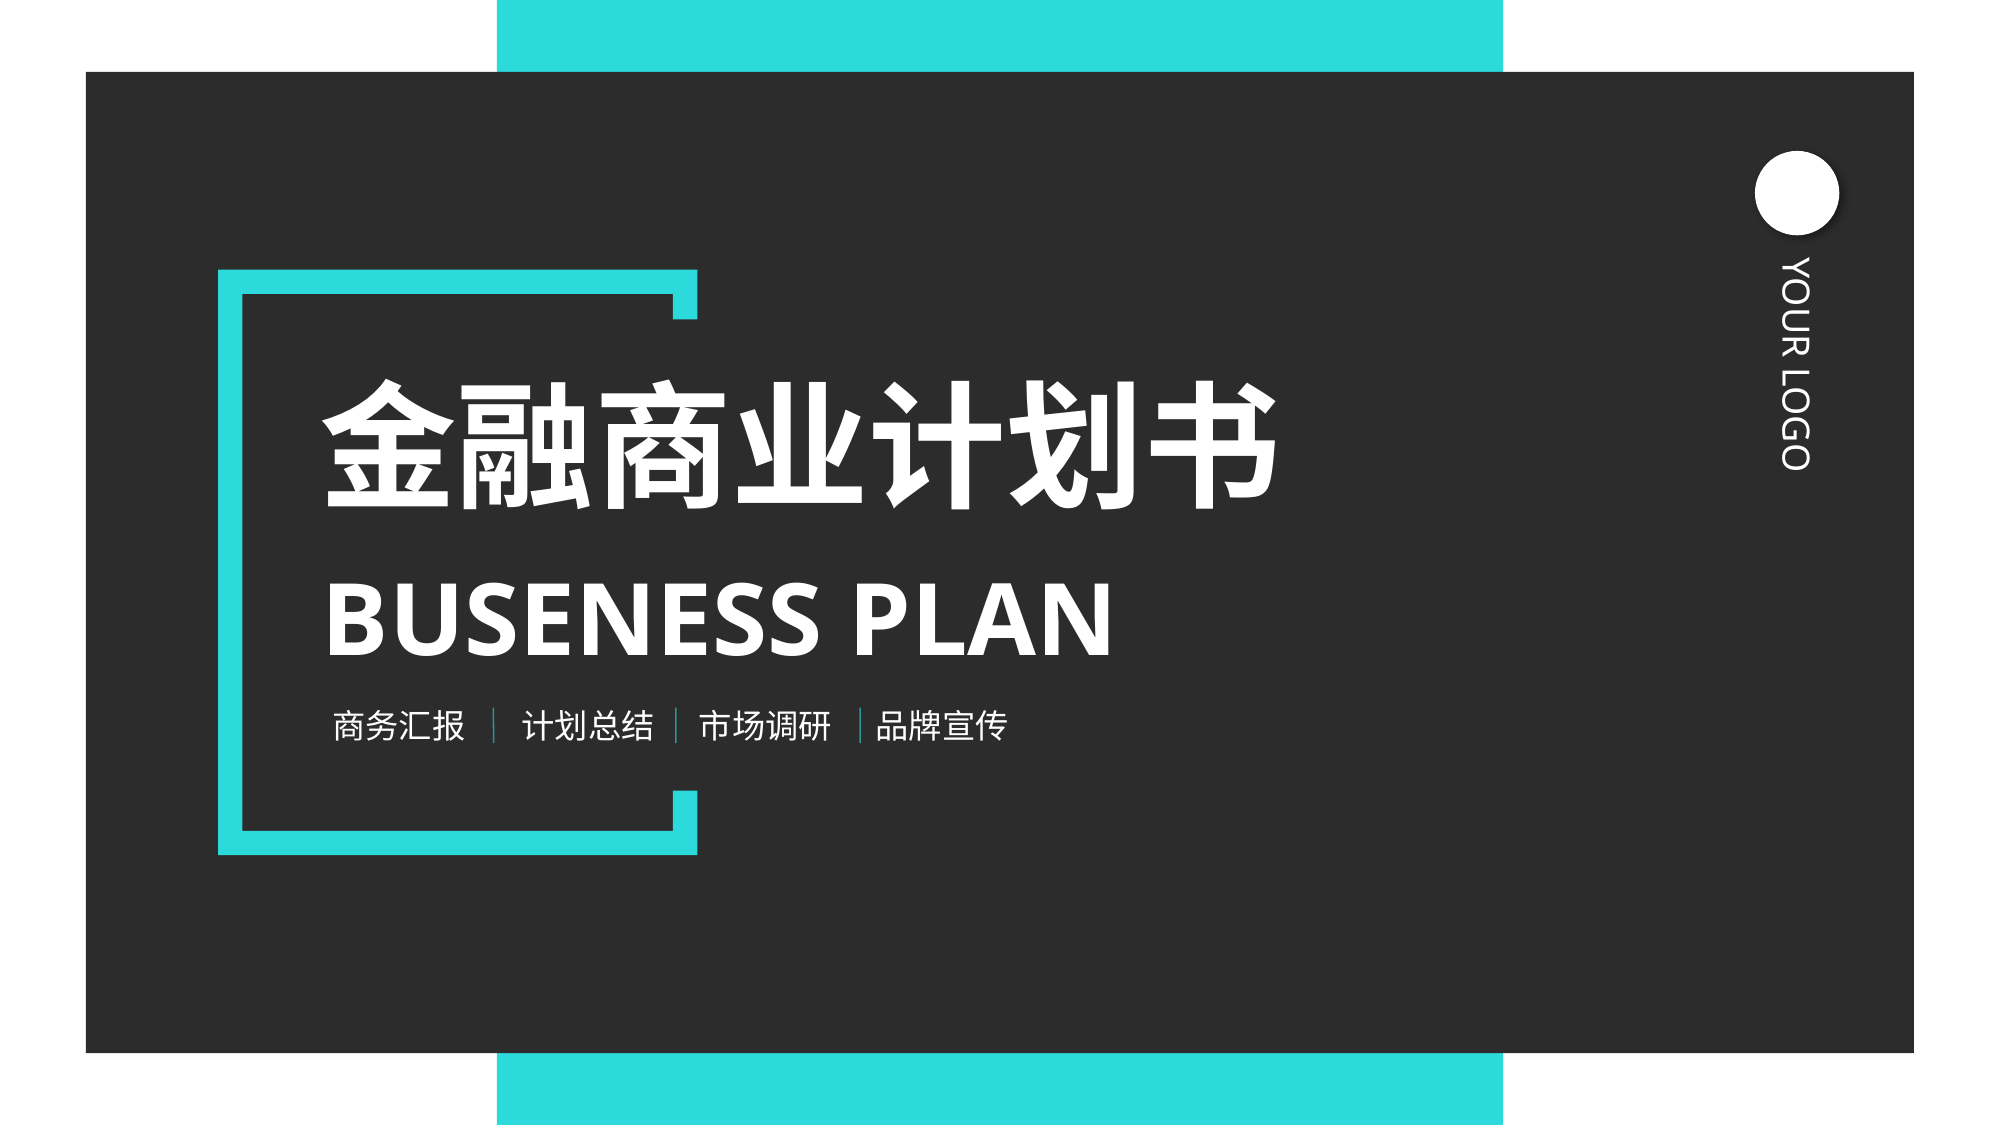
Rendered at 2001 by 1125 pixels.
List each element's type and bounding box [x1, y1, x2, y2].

text_box [496, 0, 1504, 71]
text_box [218, 150, 1840, 856]
text_box [496, 1054, 1504, 1125]
text_box [85, 71, 1915, 1054]
